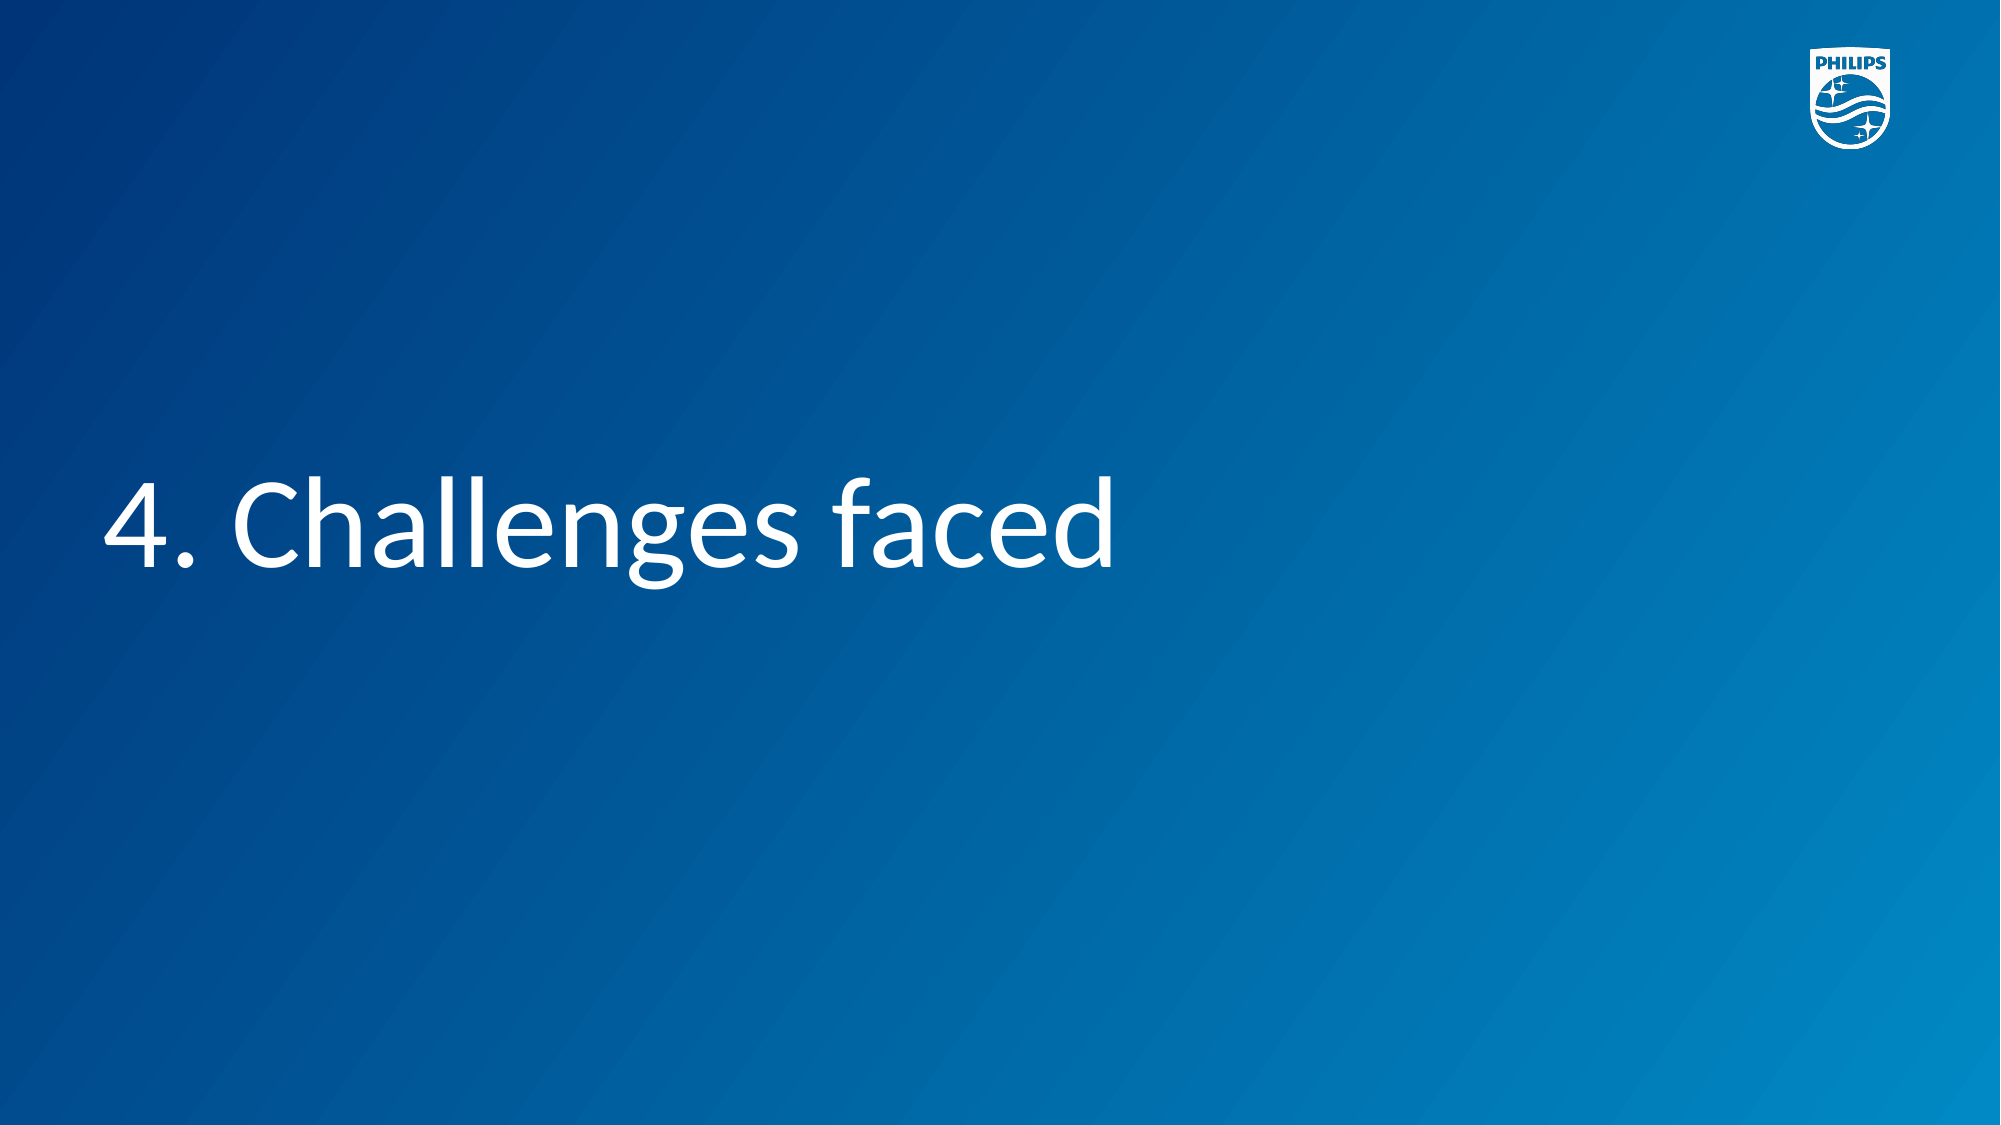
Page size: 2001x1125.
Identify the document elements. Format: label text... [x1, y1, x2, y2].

picture [1810, 47, 1890, 149]
text_box 4. Challenges faced [102, 467, 1888, 609]
